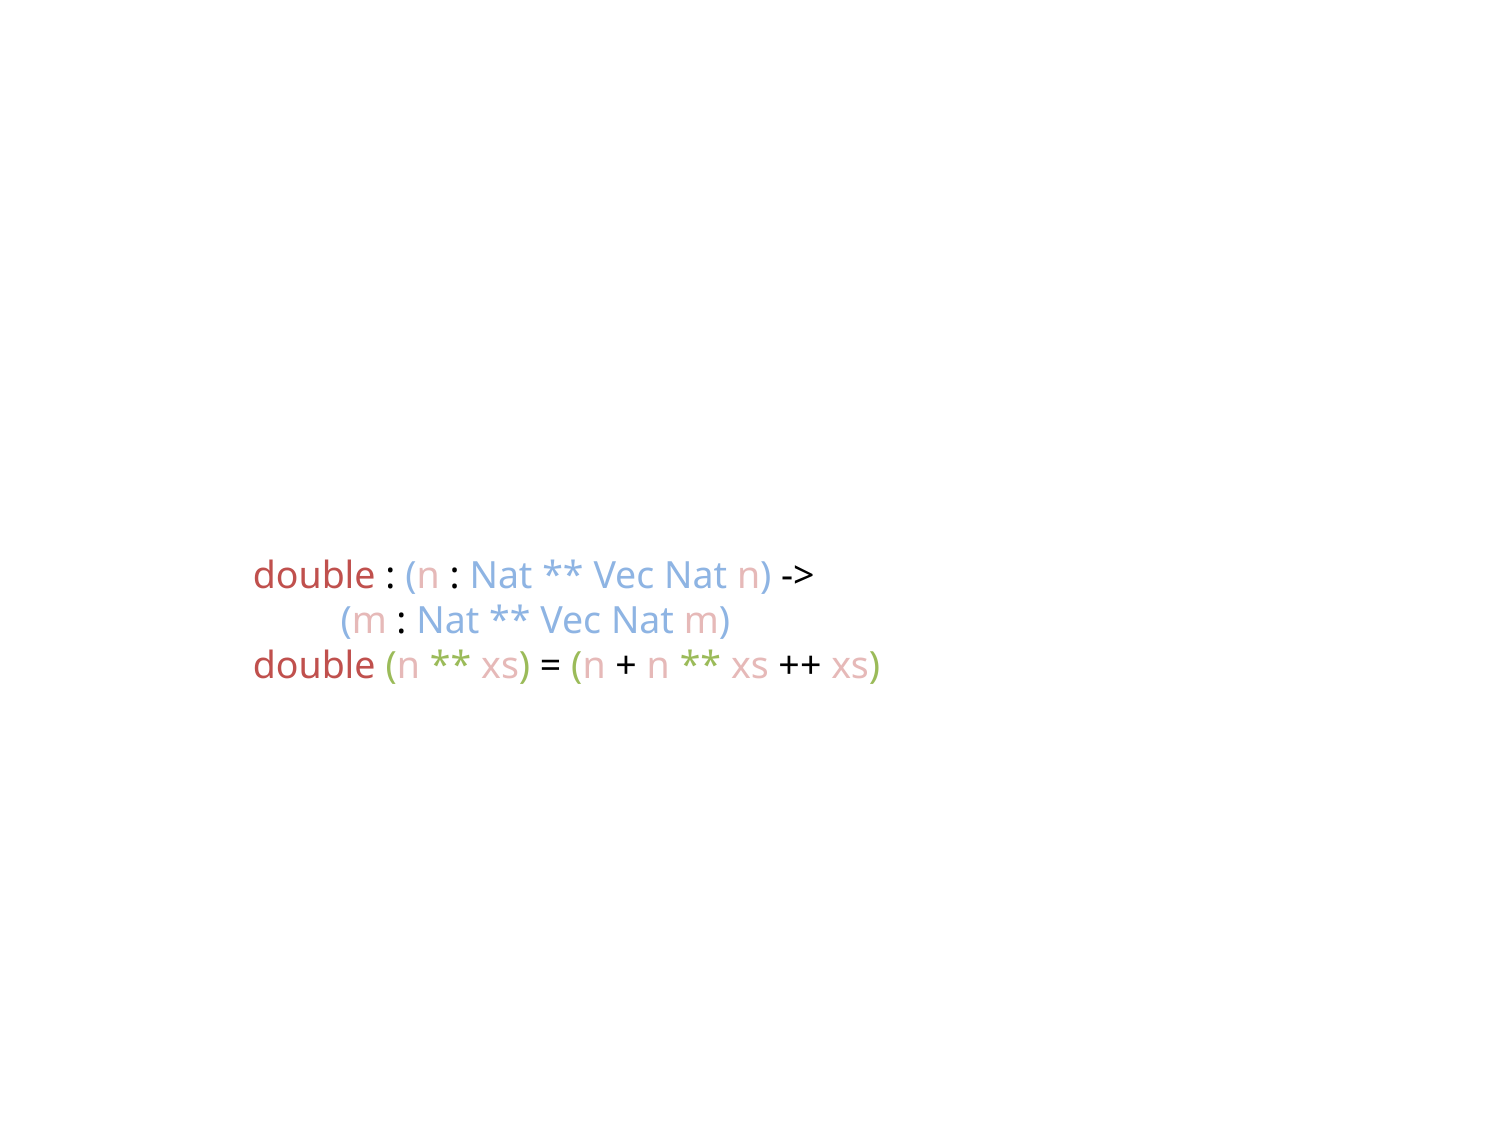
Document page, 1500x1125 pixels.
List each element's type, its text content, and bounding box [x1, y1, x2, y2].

text_box double : (n : Nat ** Vec Nat n) -> (m : Nat ** Vec Nat m) double (n ** xs) = (n + n ** xs ++ xs) [238, 543, 1143, 694]
